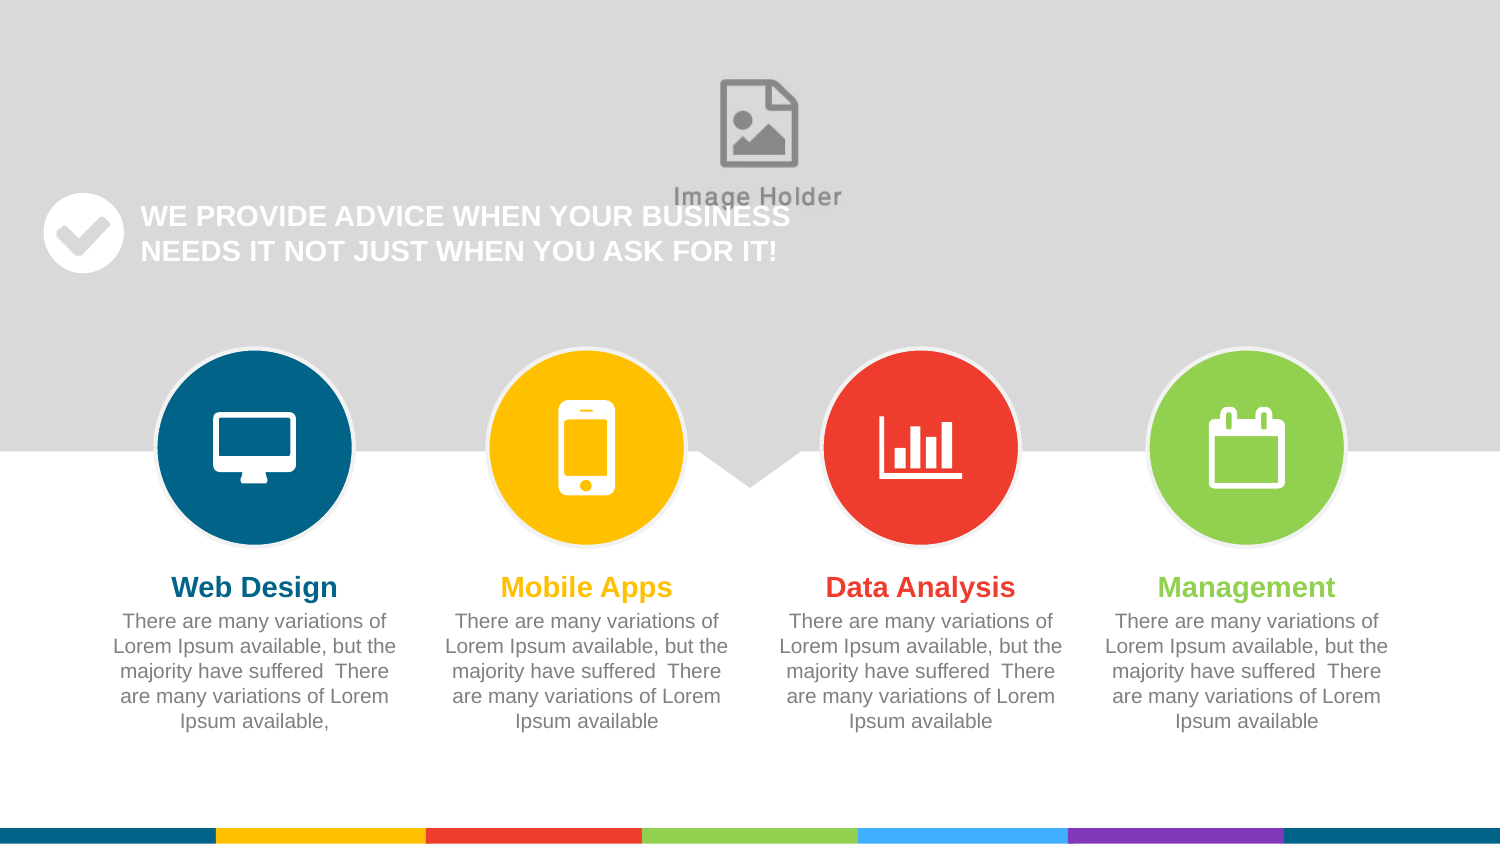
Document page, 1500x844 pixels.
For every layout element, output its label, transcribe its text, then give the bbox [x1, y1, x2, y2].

text_box [879, 416, 963, 479]
text_box [485, 346, 688, 549]
text_box [1145, 346, 1349, 549]
text_box [43, 192, 124, 274]
text_box Web Design There are many variations of Lorem Ipsum available, but the majority have suffered There are many variations of Lorem Ipsum available, [92, 561, 417, 741]
text_box [213, 412, 296, 484]
text_box [819, 346, 1023, 549]
text_box Data Analysis There are many variations of Lorem Ipsum available, but the majority have suffered There are many variations of Lorem Ipsum available [756, 561, 1085, 741]
text_box WE PROVIDE ADVICE WHEN YOUR BUSINESS NEEDS IT NOT JUST WHEN YOU ASK FOR IT! [125, 190, 834, 275]
text_box Management There are many variations of Lorem Ipsum available, but the majority have suffered There are many variations of Lorem Ipsum available [1089, 561, 1404, 741]
text_box [558, 400, 616, 496]
text_box [0, 0, 1500, 490]
text_box [1208, 406, 1285, 489]
text_box [153, 346, 356, 549]
text_box Mobile Apps There are many variations of Lorem Ipsum available, but the majority have suffered There are many variations of Lorem Ipsum available [421, 561, 753, 741]
